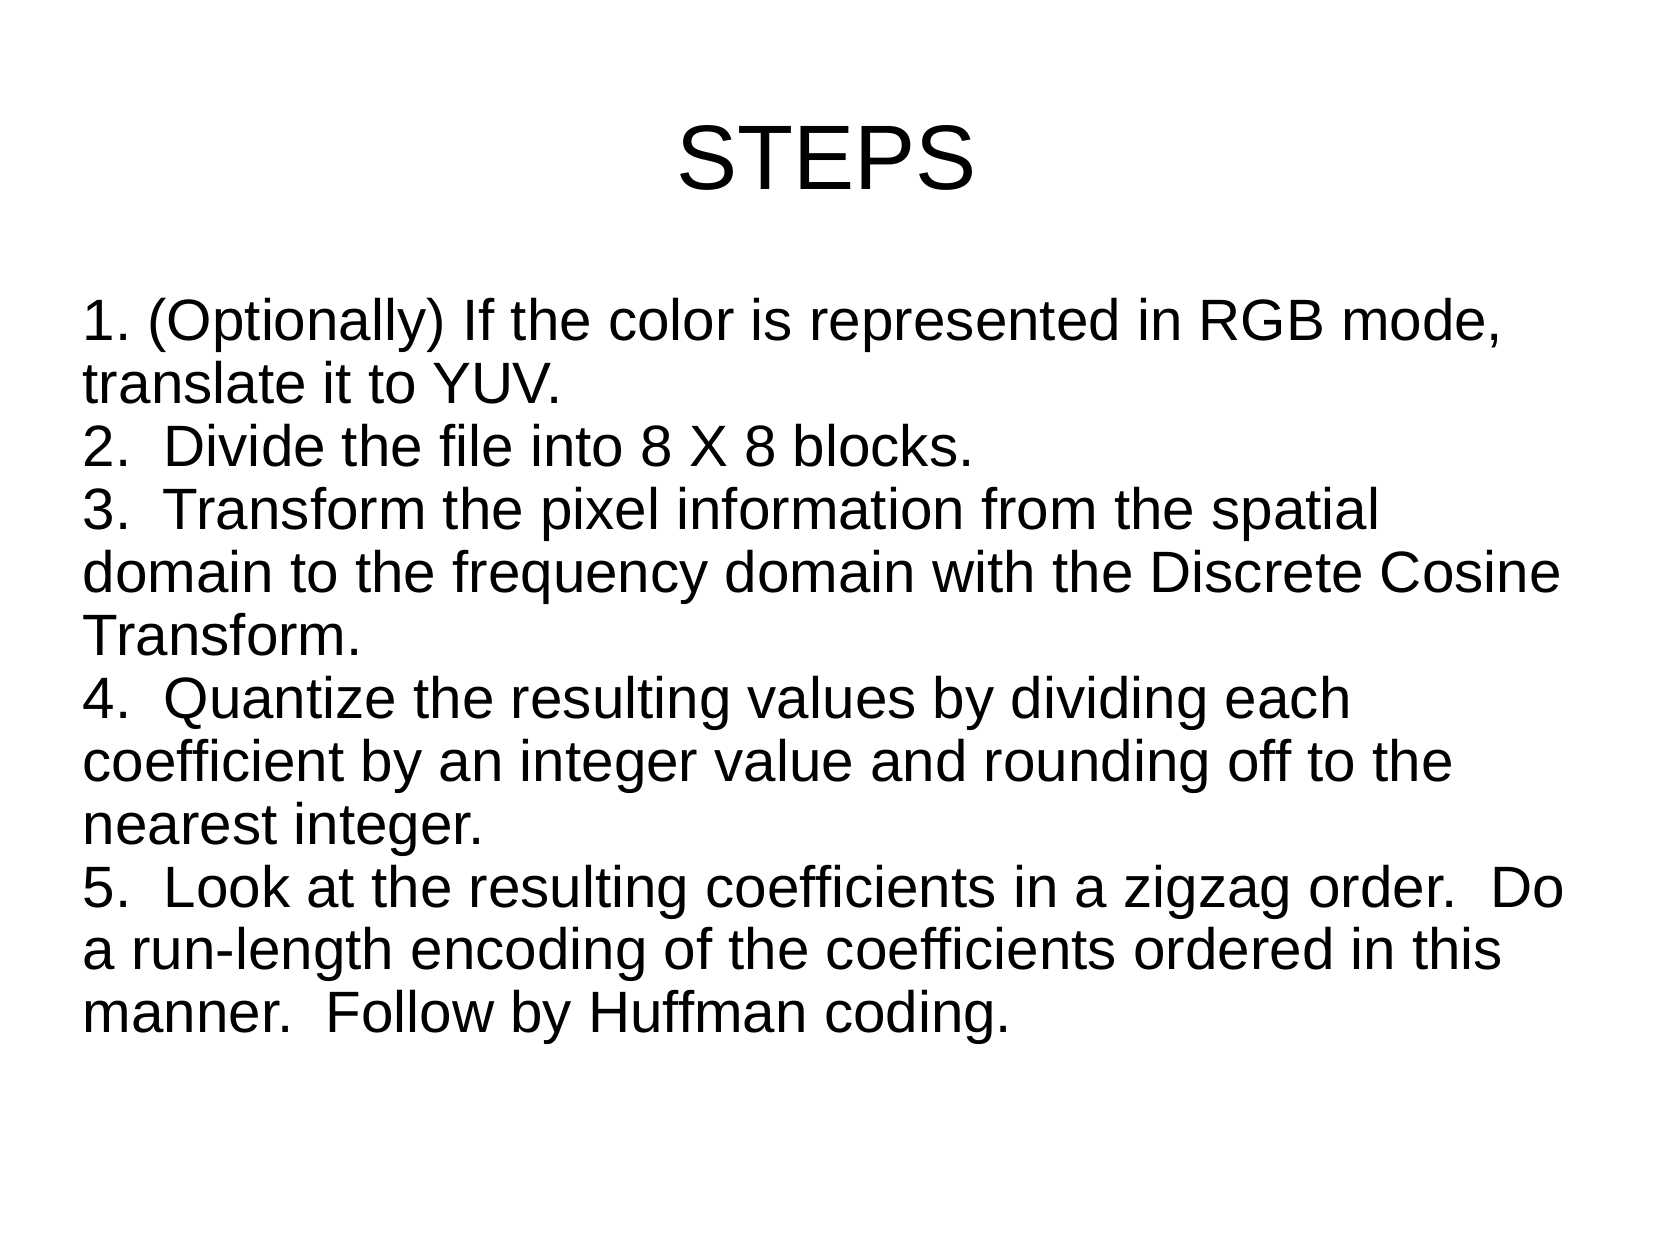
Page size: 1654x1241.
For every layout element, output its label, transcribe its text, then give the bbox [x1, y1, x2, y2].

text_box STEPS [82, 49, 1571, 257]
text_box 1. (Optionally) If the color is represented in RGB mode, translate it to YUV. 2. Divide the file into 8 X 8 blocks. 3. Transform the pixel information from the spatial domain to the frequency domain with the Discrete Cosine Transform. 4. Quantize the resulting values by dividing each coefficient by an integer value and rounding off to the nearest integer. 5. Look at the resulting coefficients in a zigzag order. Do a run-length encoding of the coefficients ordered in this manner. Follow by Huffman coding. [82, 290, 1571, 1009]
